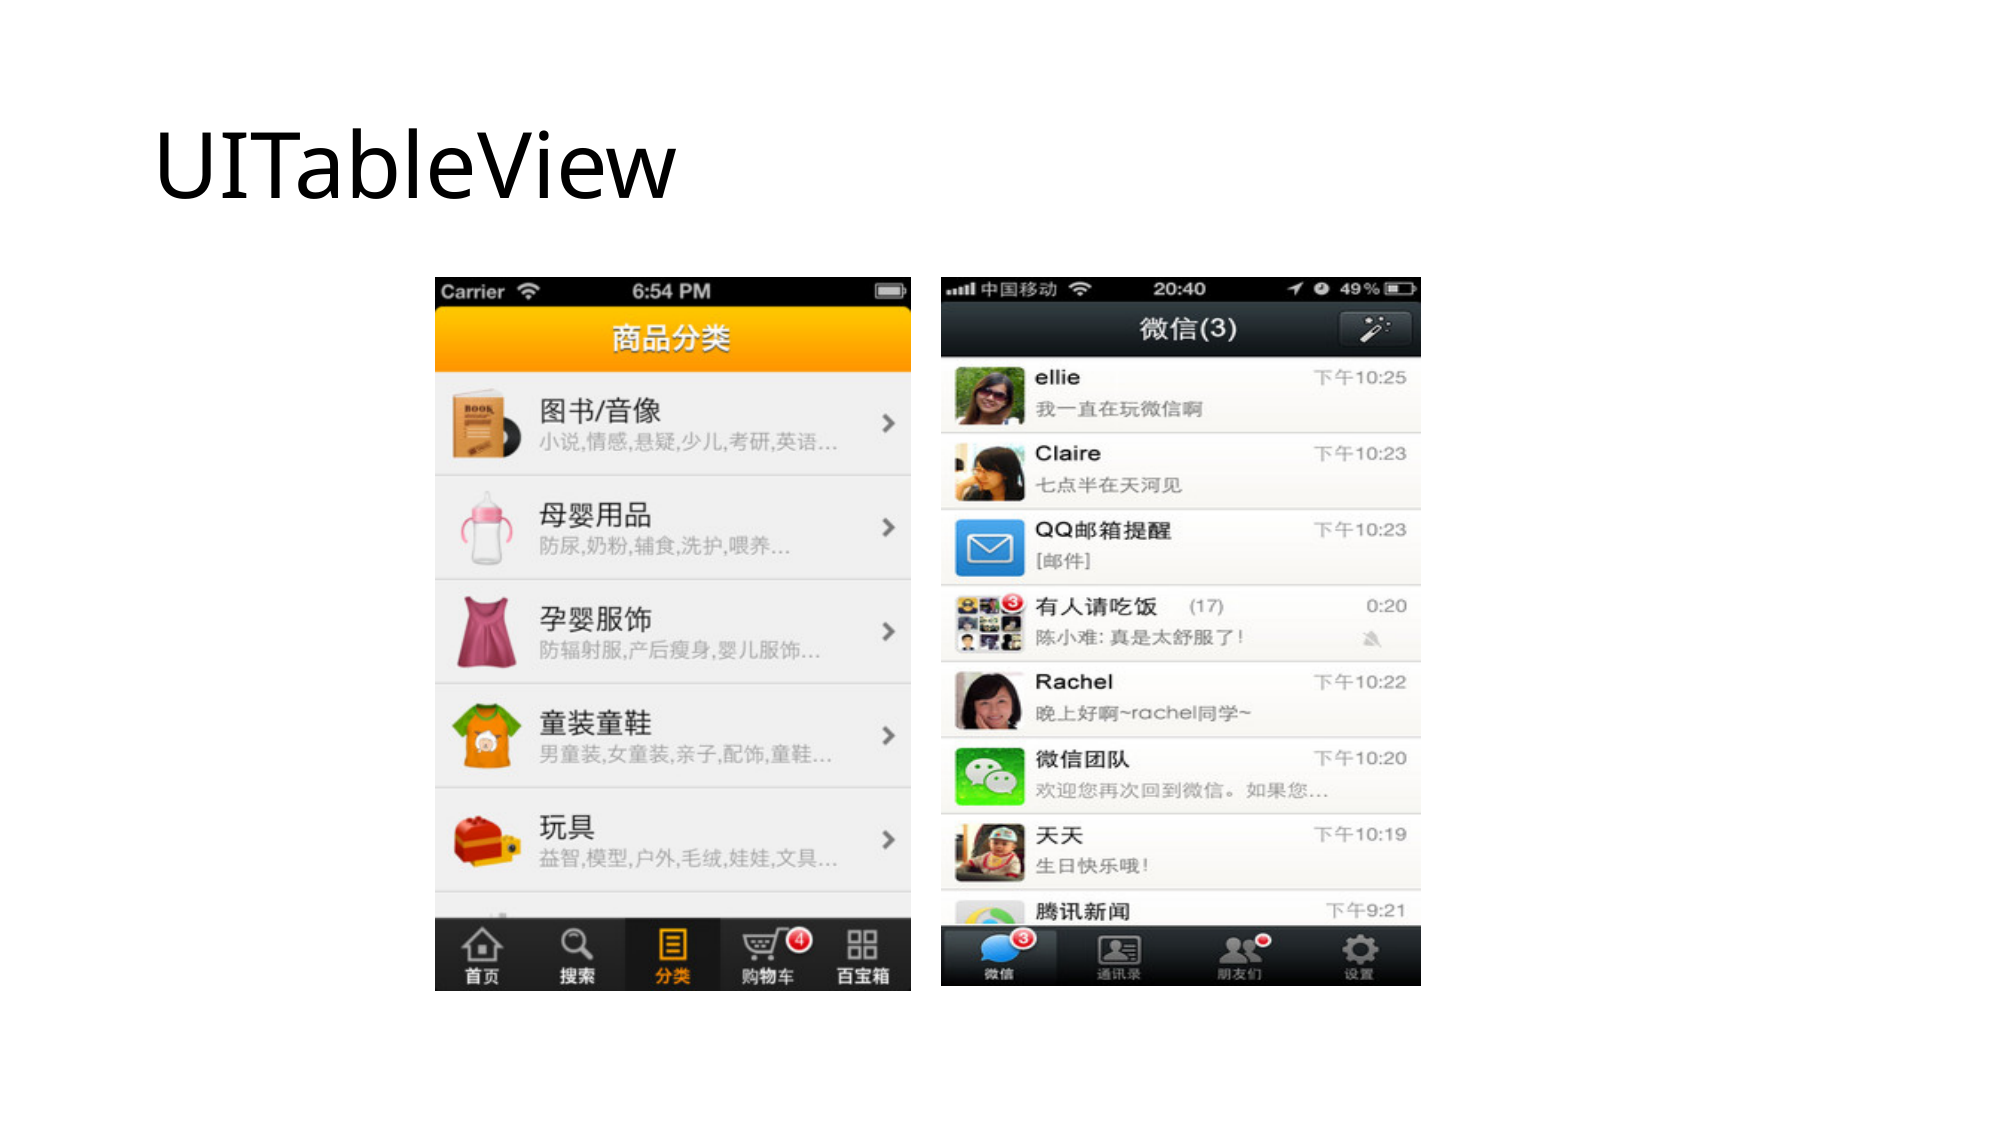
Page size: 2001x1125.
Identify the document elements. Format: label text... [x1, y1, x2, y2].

title UITableView [137, 59, 1863, 278]
picture [435, 277, 911, 991]
picture [941, 277, 1421, 986]
